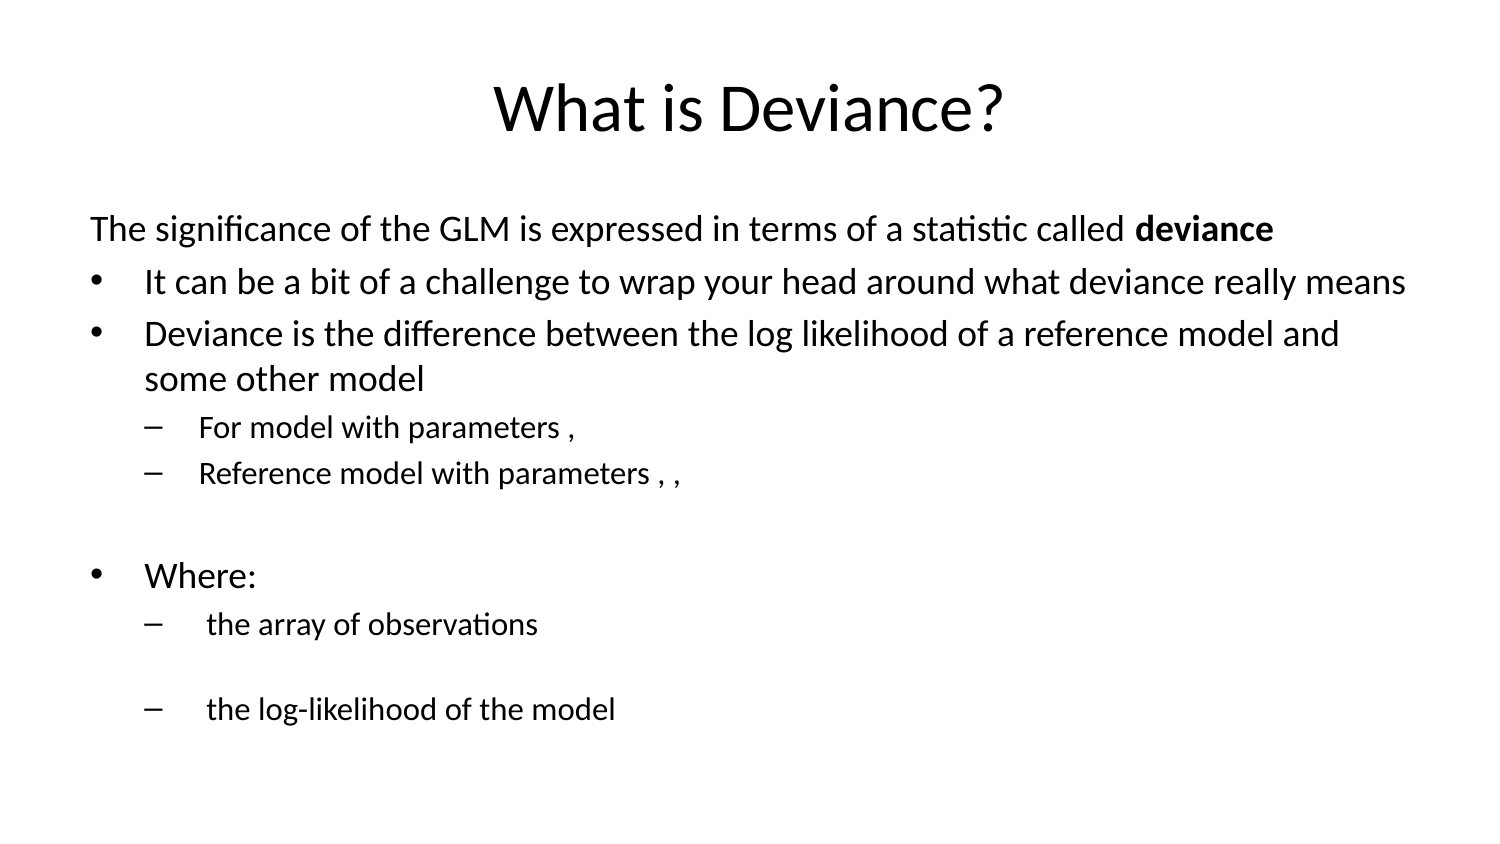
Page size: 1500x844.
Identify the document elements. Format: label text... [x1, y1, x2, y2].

title What is Deviance? [75, 33, 1425, 175]
